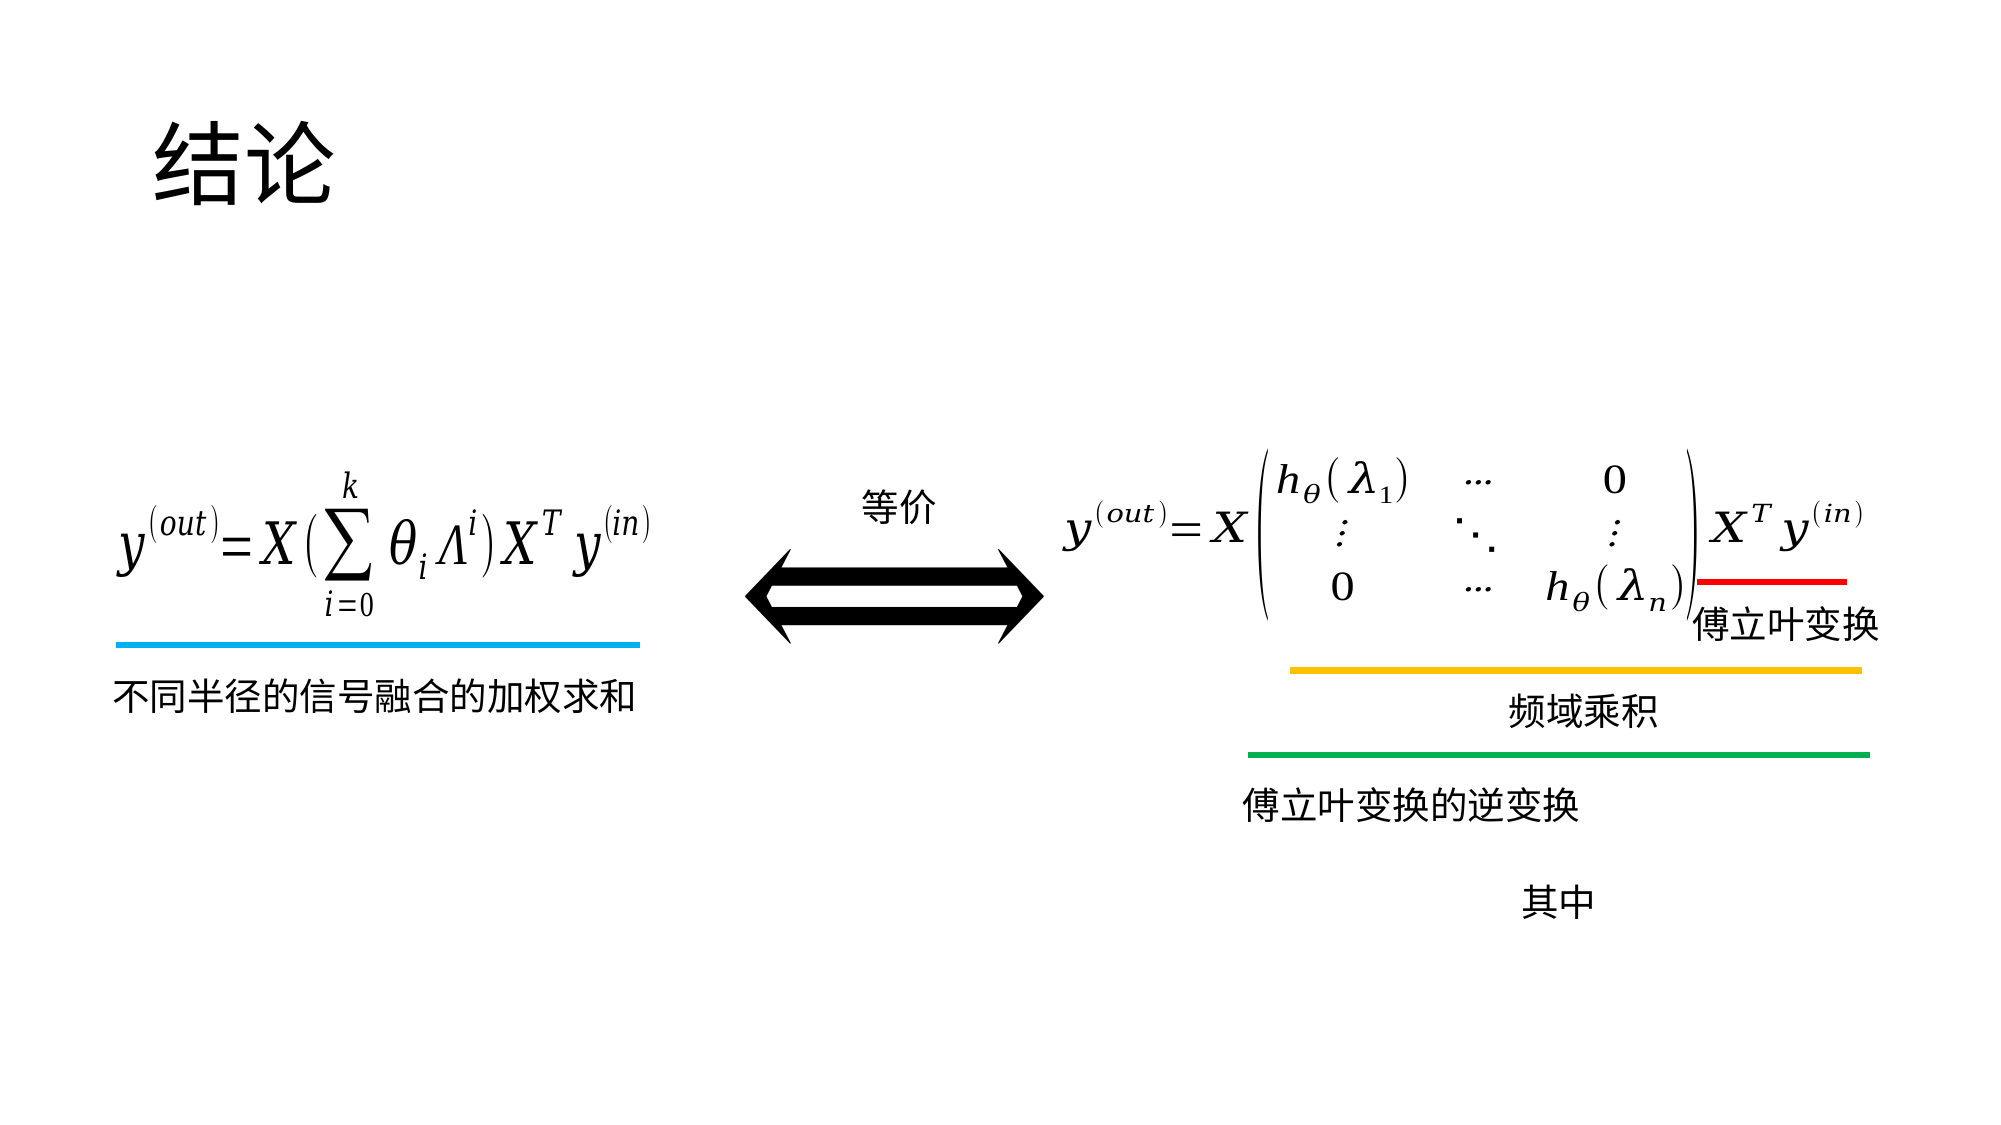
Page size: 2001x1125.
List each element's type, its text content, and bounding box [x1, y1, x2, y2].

text_box 不同半径的信号融合的加权求和 [97, 665, 671, 726]
text_box 等价 [846, 476, 952, 537]
text_box 频域乘积 [1494, 680, 1697, 740]
text_box 傅立叶变换 [1677, 593, 1937, 654]
title 结论 [137, 59, 1863, 278]
text_box 傅立叶变换的逆变换 [1228, 775, 1646, 835]
